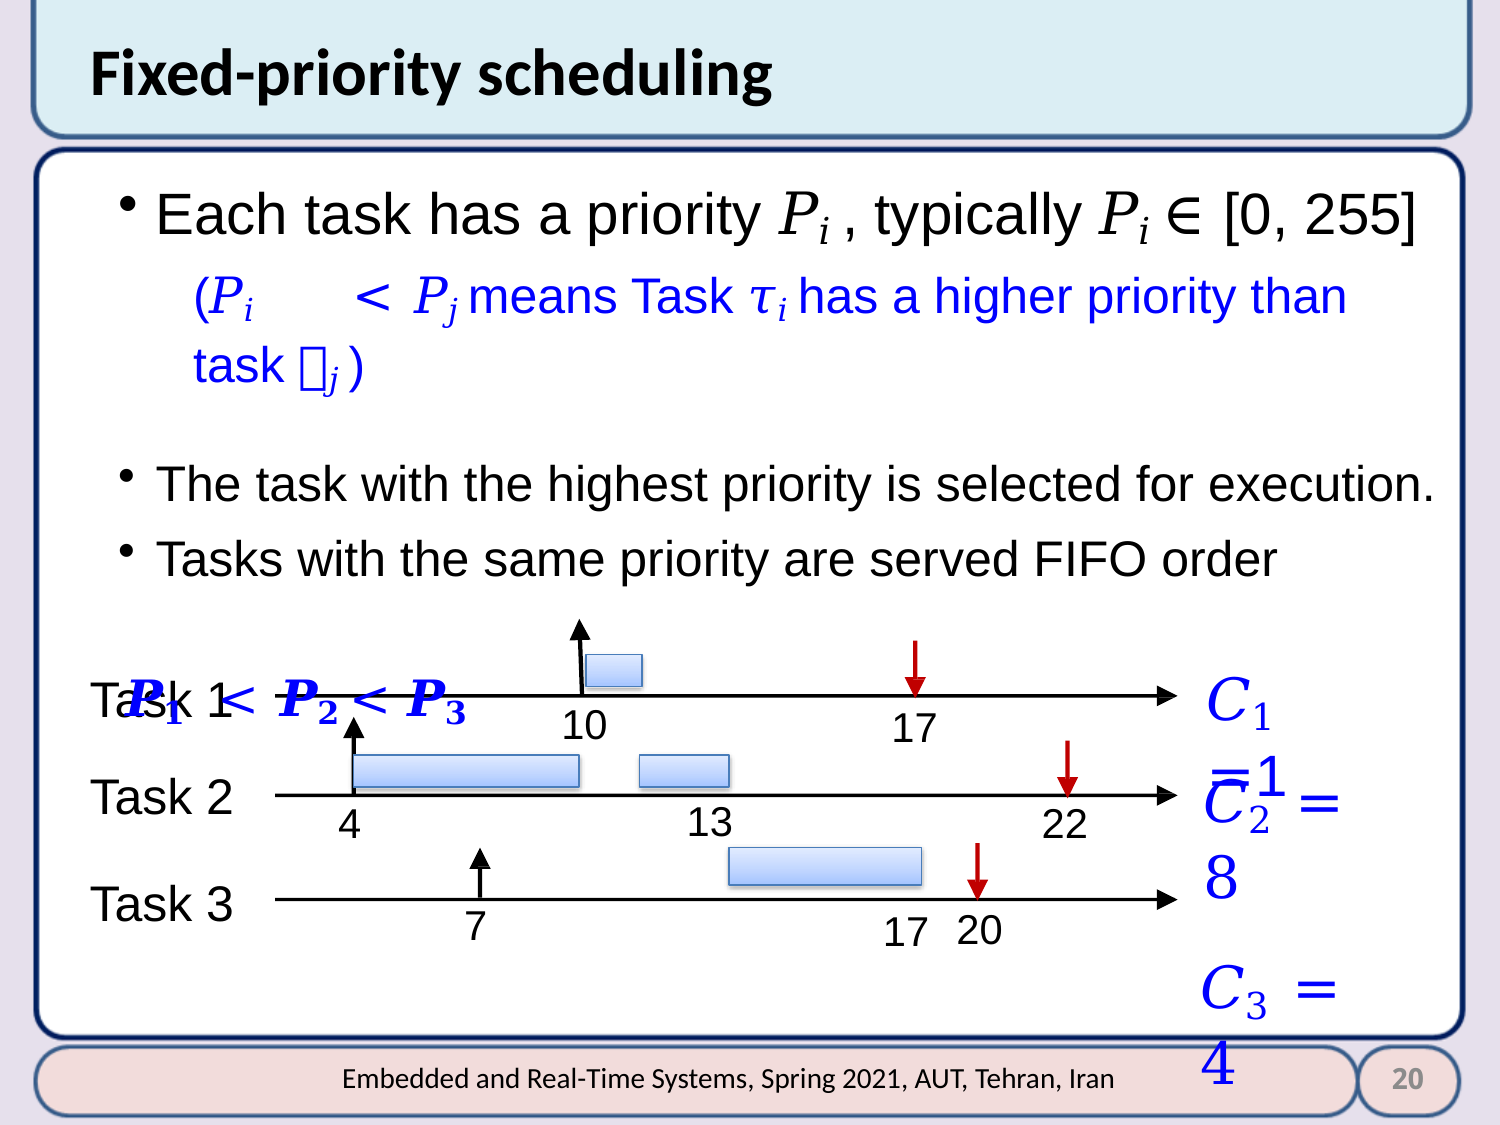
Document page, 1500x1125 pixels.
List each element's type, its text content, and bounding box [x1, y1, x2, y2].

text_box [587, 793, 632, 798]
text_box 20 [954, 900, 1013, 953]
picture [0, 0, 1500, 1125]
text_box [353, 755, 580, 787]
text_box [343, 731, 365, 750]
text_box 𝐶2 = 8 𝐶3 = 4 [1198, 731, 1373, 1097]
text_box [966, 843, 989, 900]
text_box [488, 897, 976, 902]
text_box [639, 755, 730, 787]
text_box [1071, 784, 1178, 806]
text_box [469, 847, 491, 896]
text_box [1056, 740, 1079, 799]
text_box Embedded and Real-Time Systems, Spring 2021, AUT, Tehran, Iran [162, 1051, 1288, 1102]
text_box Task 3 [87, 869, 244, 932]
text_box Task 1 [87, 665, 116, 728]
text_box 13 [684, 793, 755, 846]
text_box [632, 750, 737, 798]
text_box 17 [889, 731, 978, 751]
text_box [275, 793, 345, 798]
text_box 7 [462, 896, 488, 949]
text_box [728, 847, 922, 885]
text_box 17 [880, 902, 937, 955]
text_box [755, 793, 1064, 798]
text_box 10 [559, 731, 640, 748]
text_box [979, 889, 1178, 911]
text_box [721, 843, 929, 896]
text_box [578, 650, 649, 697]
title Fixed-priority scheduling [75, 0, 1425, 138]
text_box Each task has a priority 𝑃𝑖 , typically 𝑃𝑖 ∈ [0, 255] (𝑃𝑖 < 𝑃𝑗 means Task 𝜏𝑖 has a higher priority than task 𝜏𝑗 ) The task with the highest priority is selected for execution. Tasks with the same priority are served FIFO order 𝑷𝟏 < 𝑷𝟐 < 𝑷𝟑 [116, 160, 1475, 731]
text_box Task 2 [87, 762, 244, 825]
text_box 22 [1039, 794, 1125, 847]
text_box 4 [336, 794, 362, 847]
text_box [275, 897, 462, 902]
slide_number 20 [1363, 1049, 1453, 1110]
text_box [586, 654, 642, 687]
text_box [345, 750, 587, 798]
